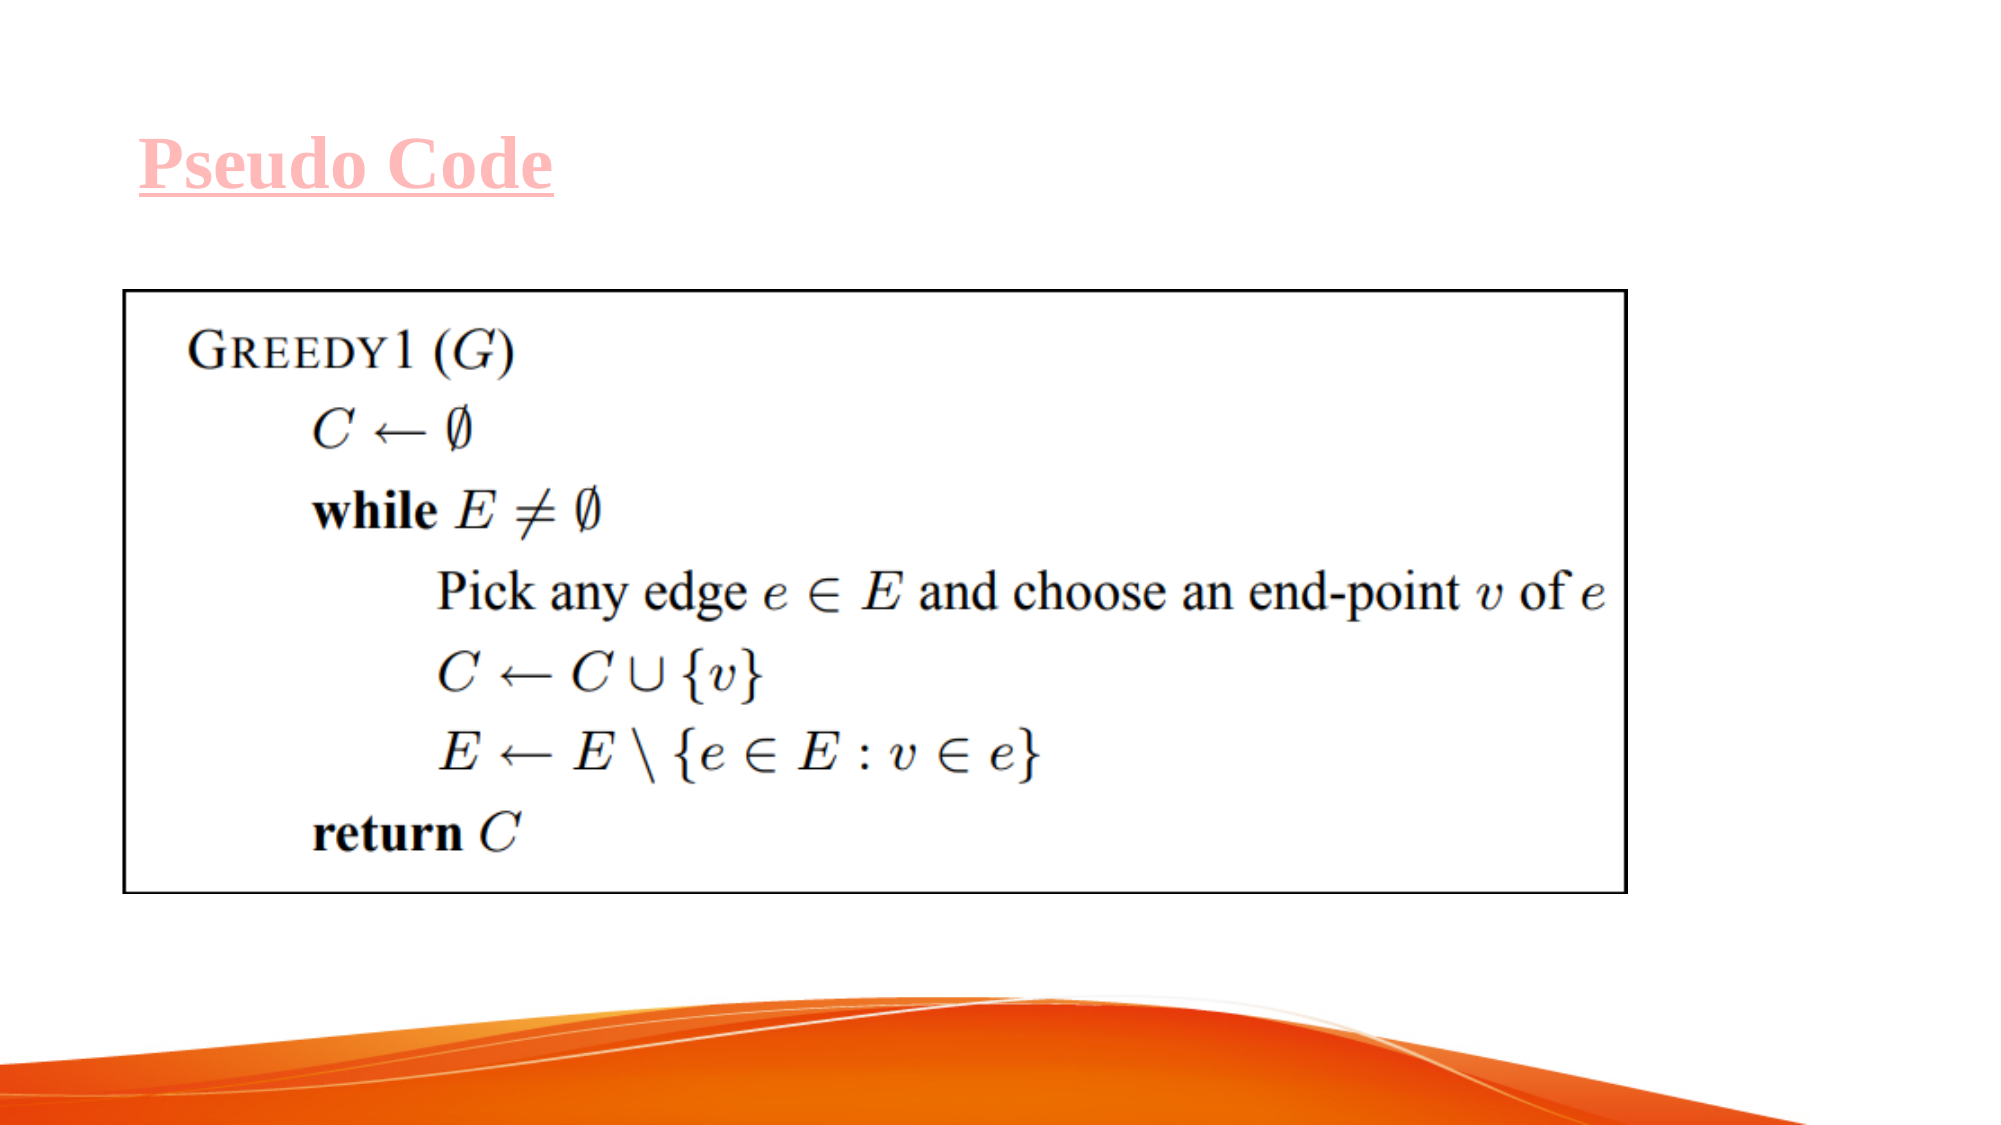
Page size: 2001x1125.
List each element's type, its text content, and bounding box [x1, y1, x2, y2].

picture [0, 0, 2000, 1125]
text_box Pseudo Code [123, 106, 569, 212]
